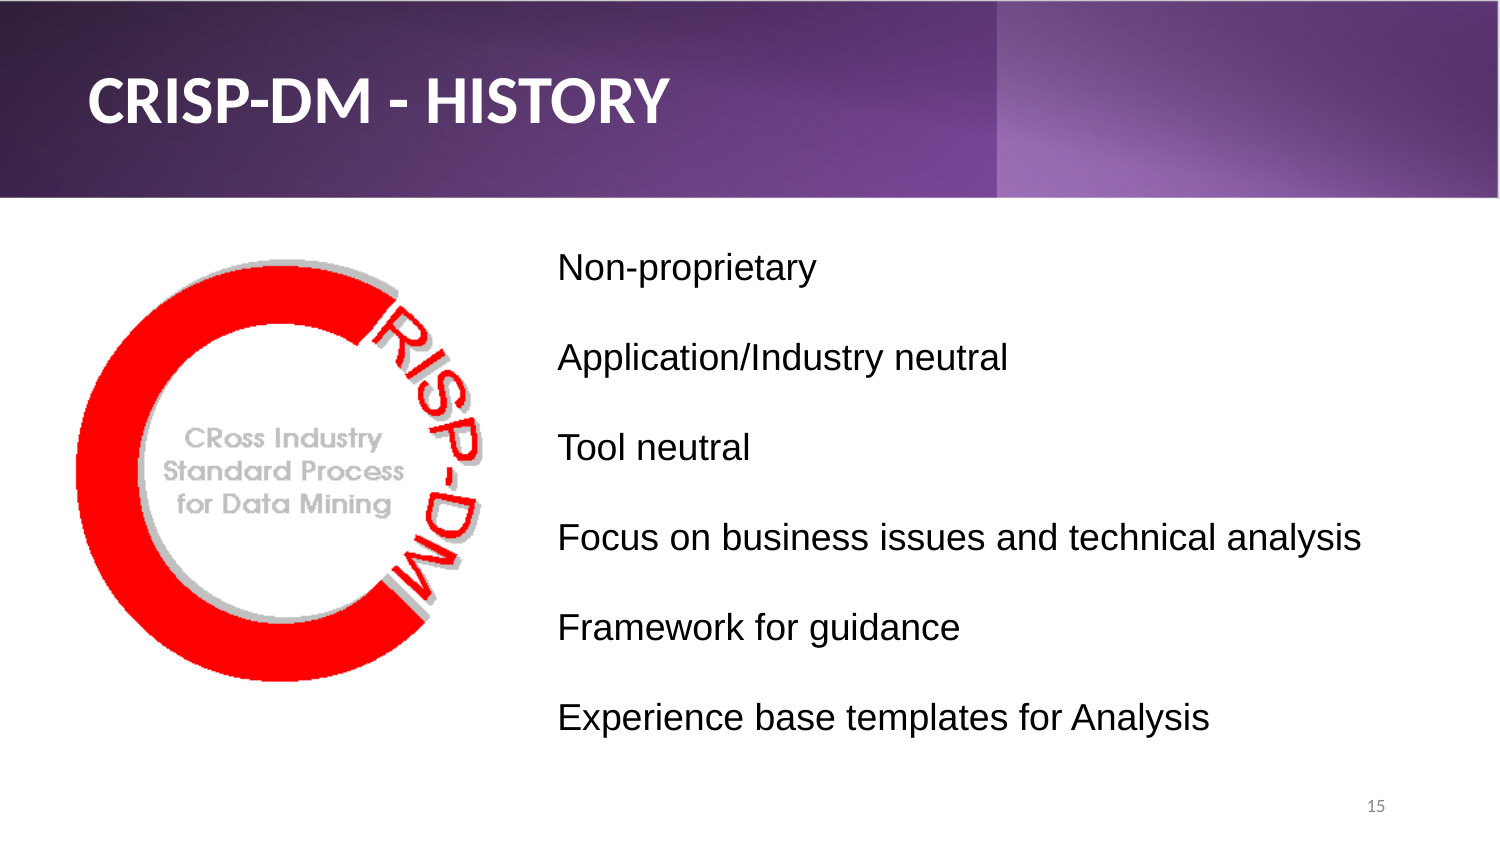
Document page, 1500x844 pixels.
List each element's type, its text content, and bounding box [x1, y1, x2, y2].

picture [63, 253, 505, 691]
picture [0, 0, 1500, 199]
text_box Non-proprietary Application/Industry neutral Tool neutral Focus on business issues and technical analysis Framework for guidance Experience base templates for Analysis [542, 235, 1449, 746]
slide_number ‹#› [1059, 782, 1397, 827]
